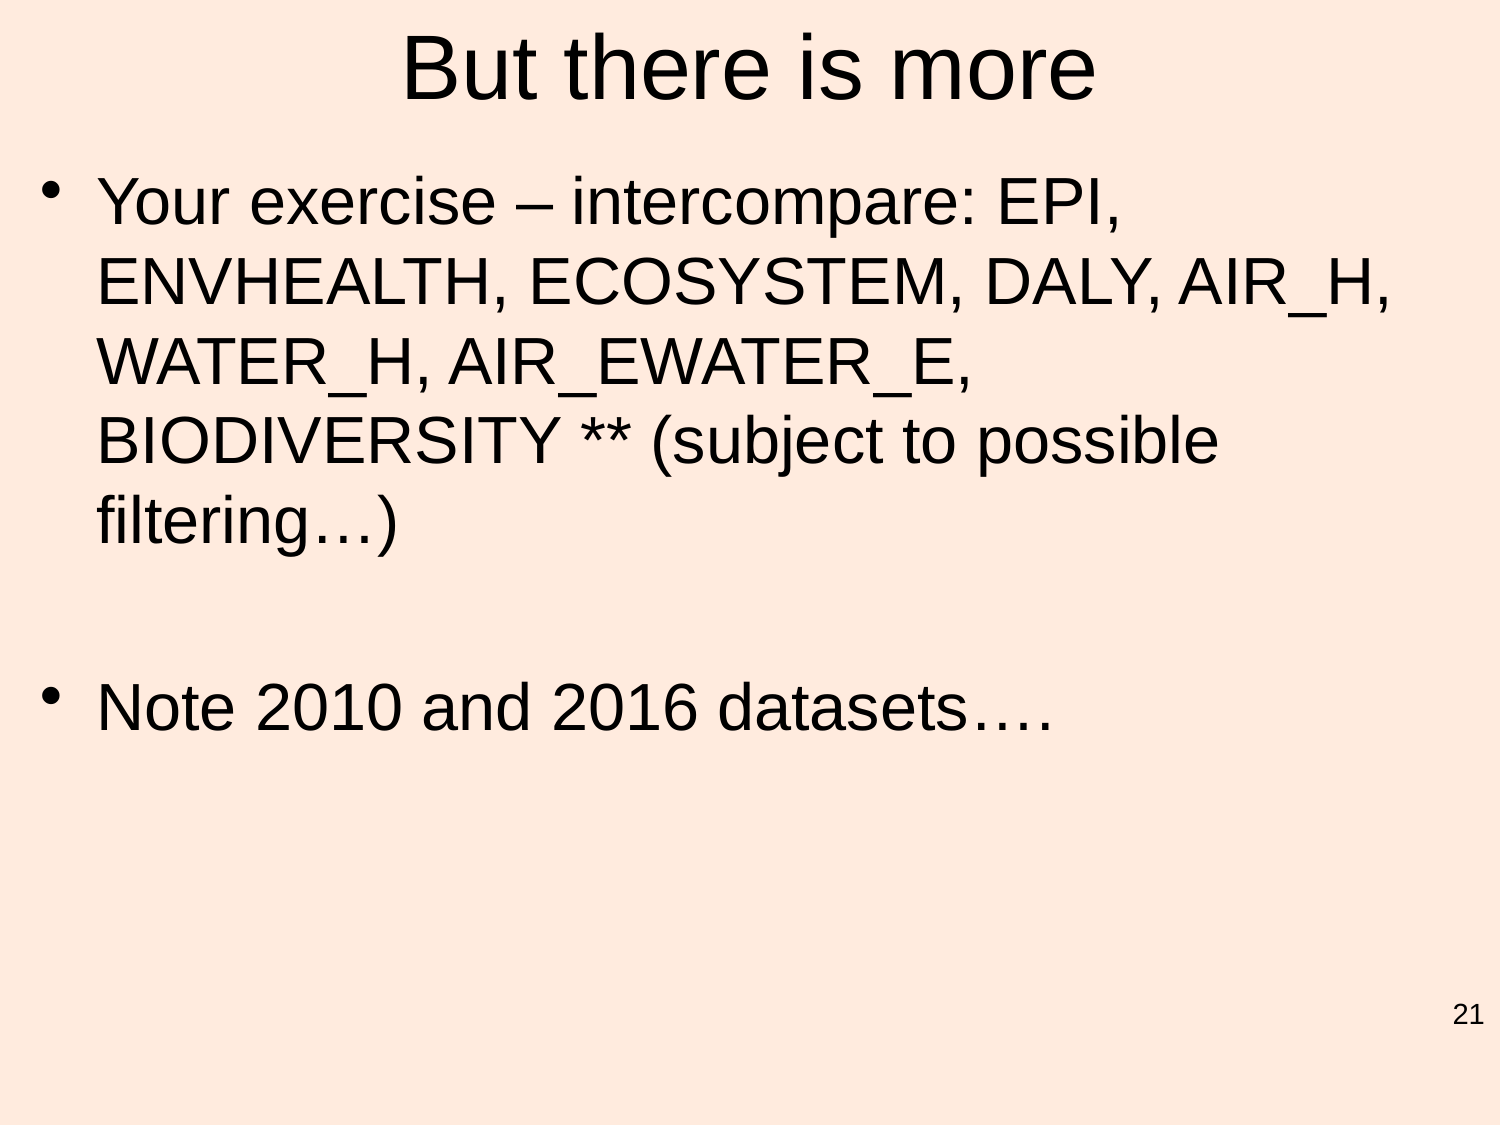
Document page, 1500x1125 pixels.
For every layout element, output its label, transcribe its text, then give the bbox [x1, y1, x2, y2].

slide_number 21 [1187, 987, 1500, 1063]
title But there is more [112, 0, 1388, 125]
list Your exercise – intercompare: EPI, ENVHEALTH, ECOSYSTEM, DALY, AIR_H, WATER_H, AIR_EWATER_E, BIODIVERSITY ** (subject to possible filtering…) Note 2010 and 2016 datasets…. [24, 149, 1463, 1100]
